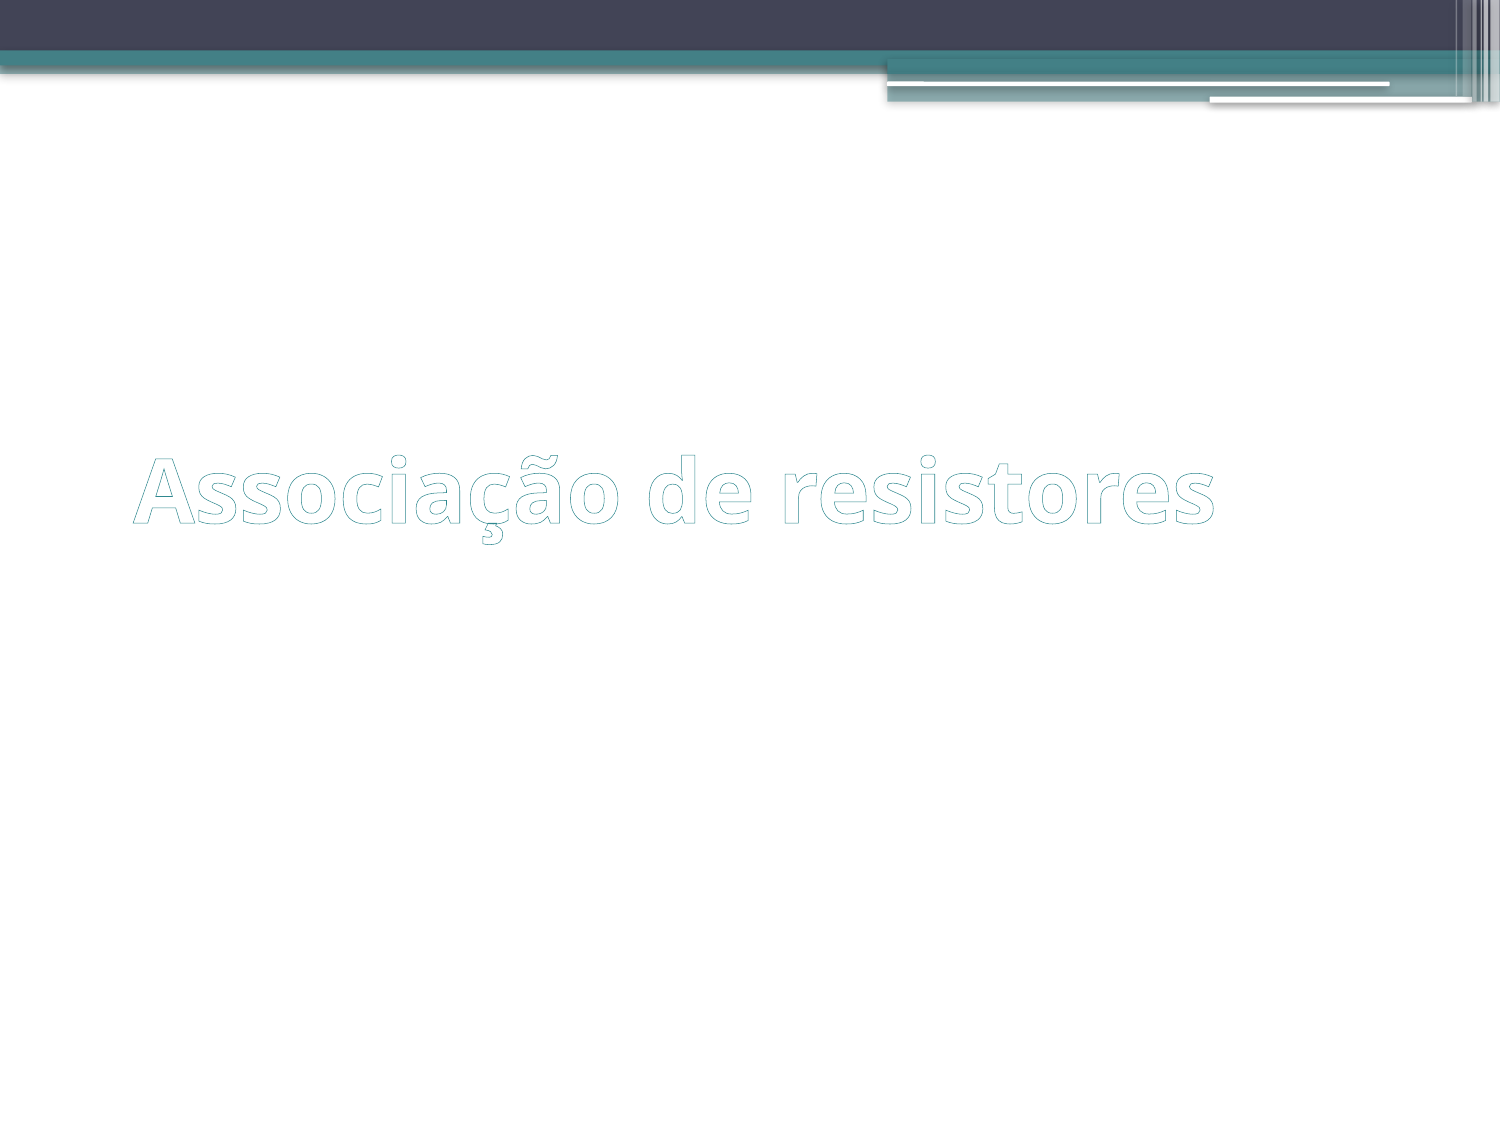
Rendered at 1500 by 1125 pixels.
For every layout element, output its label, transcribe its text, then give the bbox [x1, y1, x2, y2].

title Associação de resistores [118, 324, 1394, 549]
